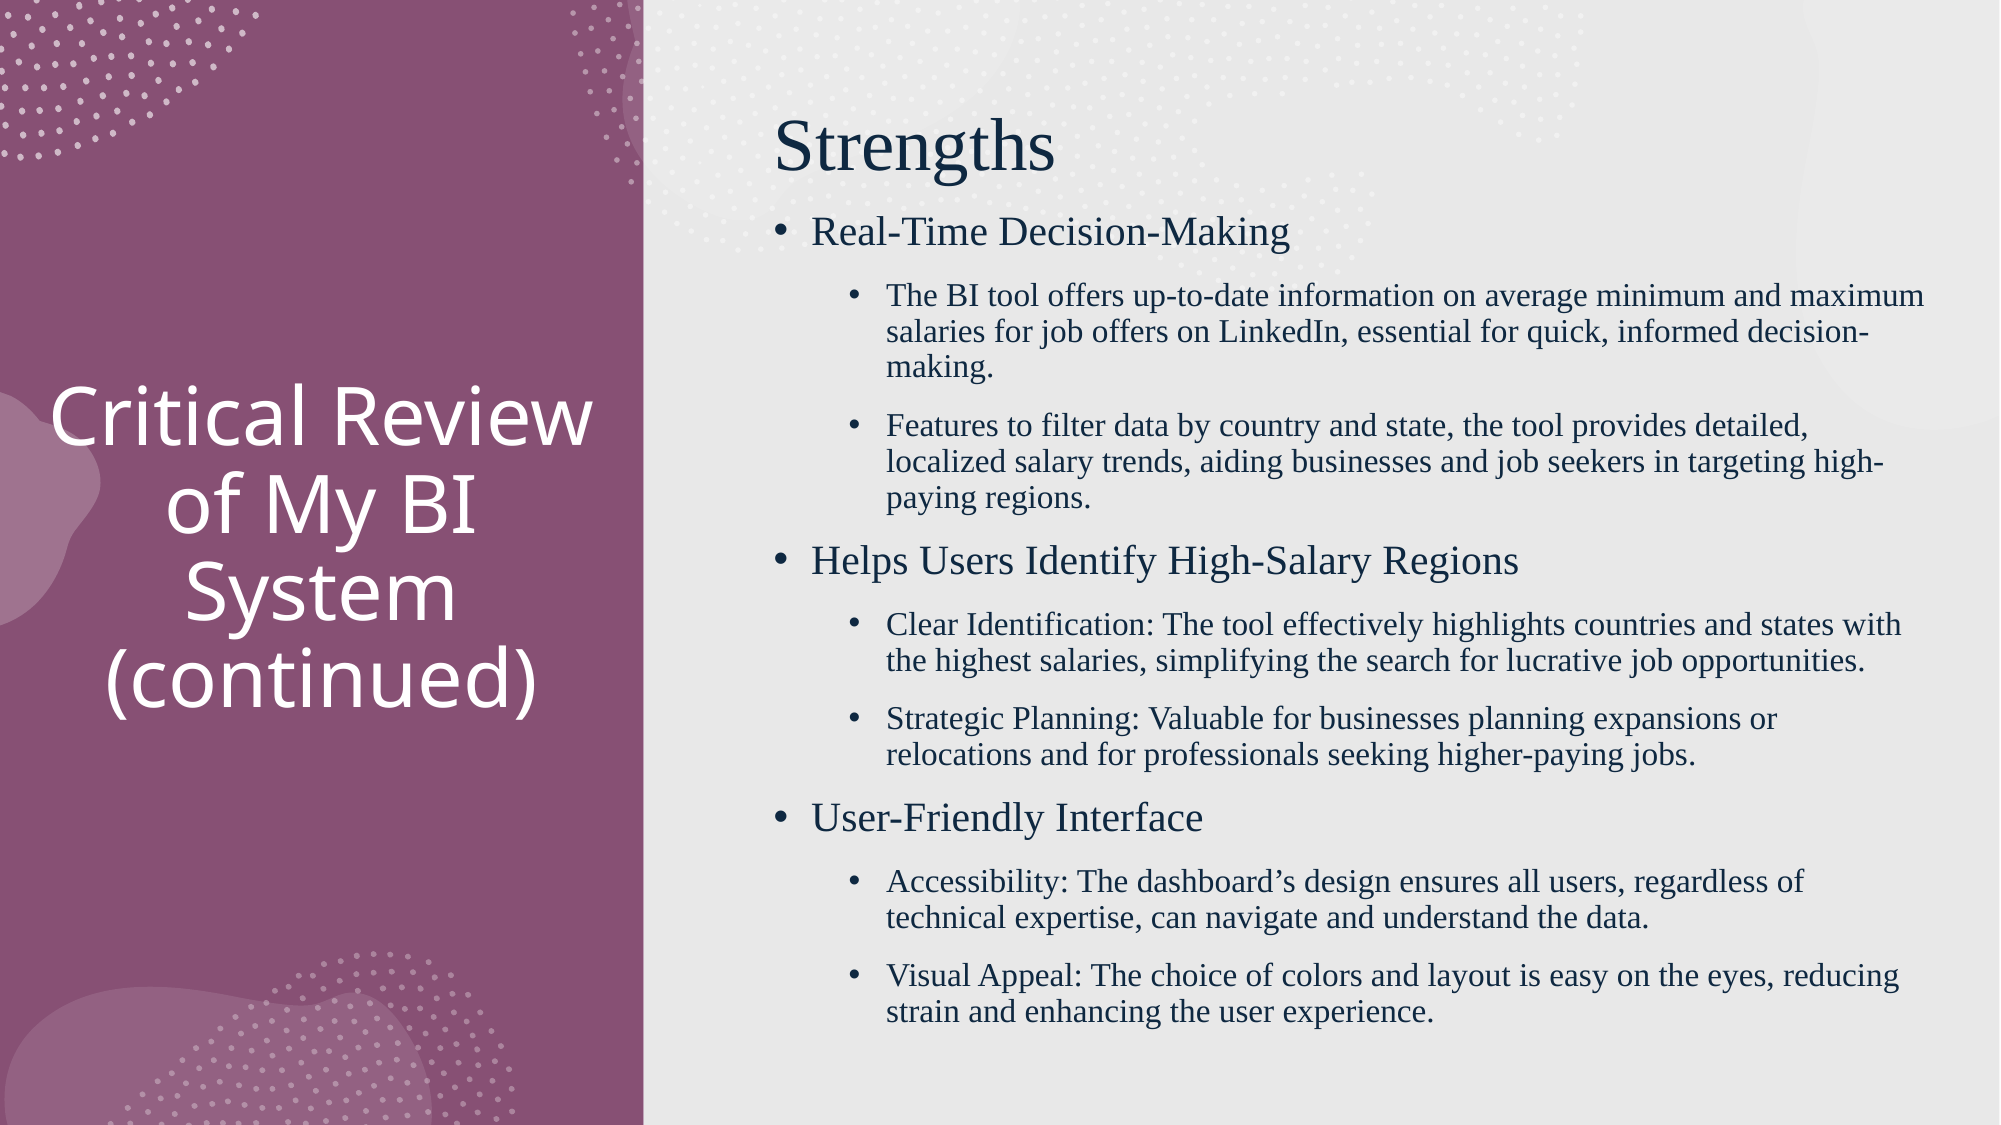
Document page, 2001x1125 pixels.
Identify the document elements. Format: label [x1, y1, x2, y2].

text_box [0, 0, 2000, 1125]
